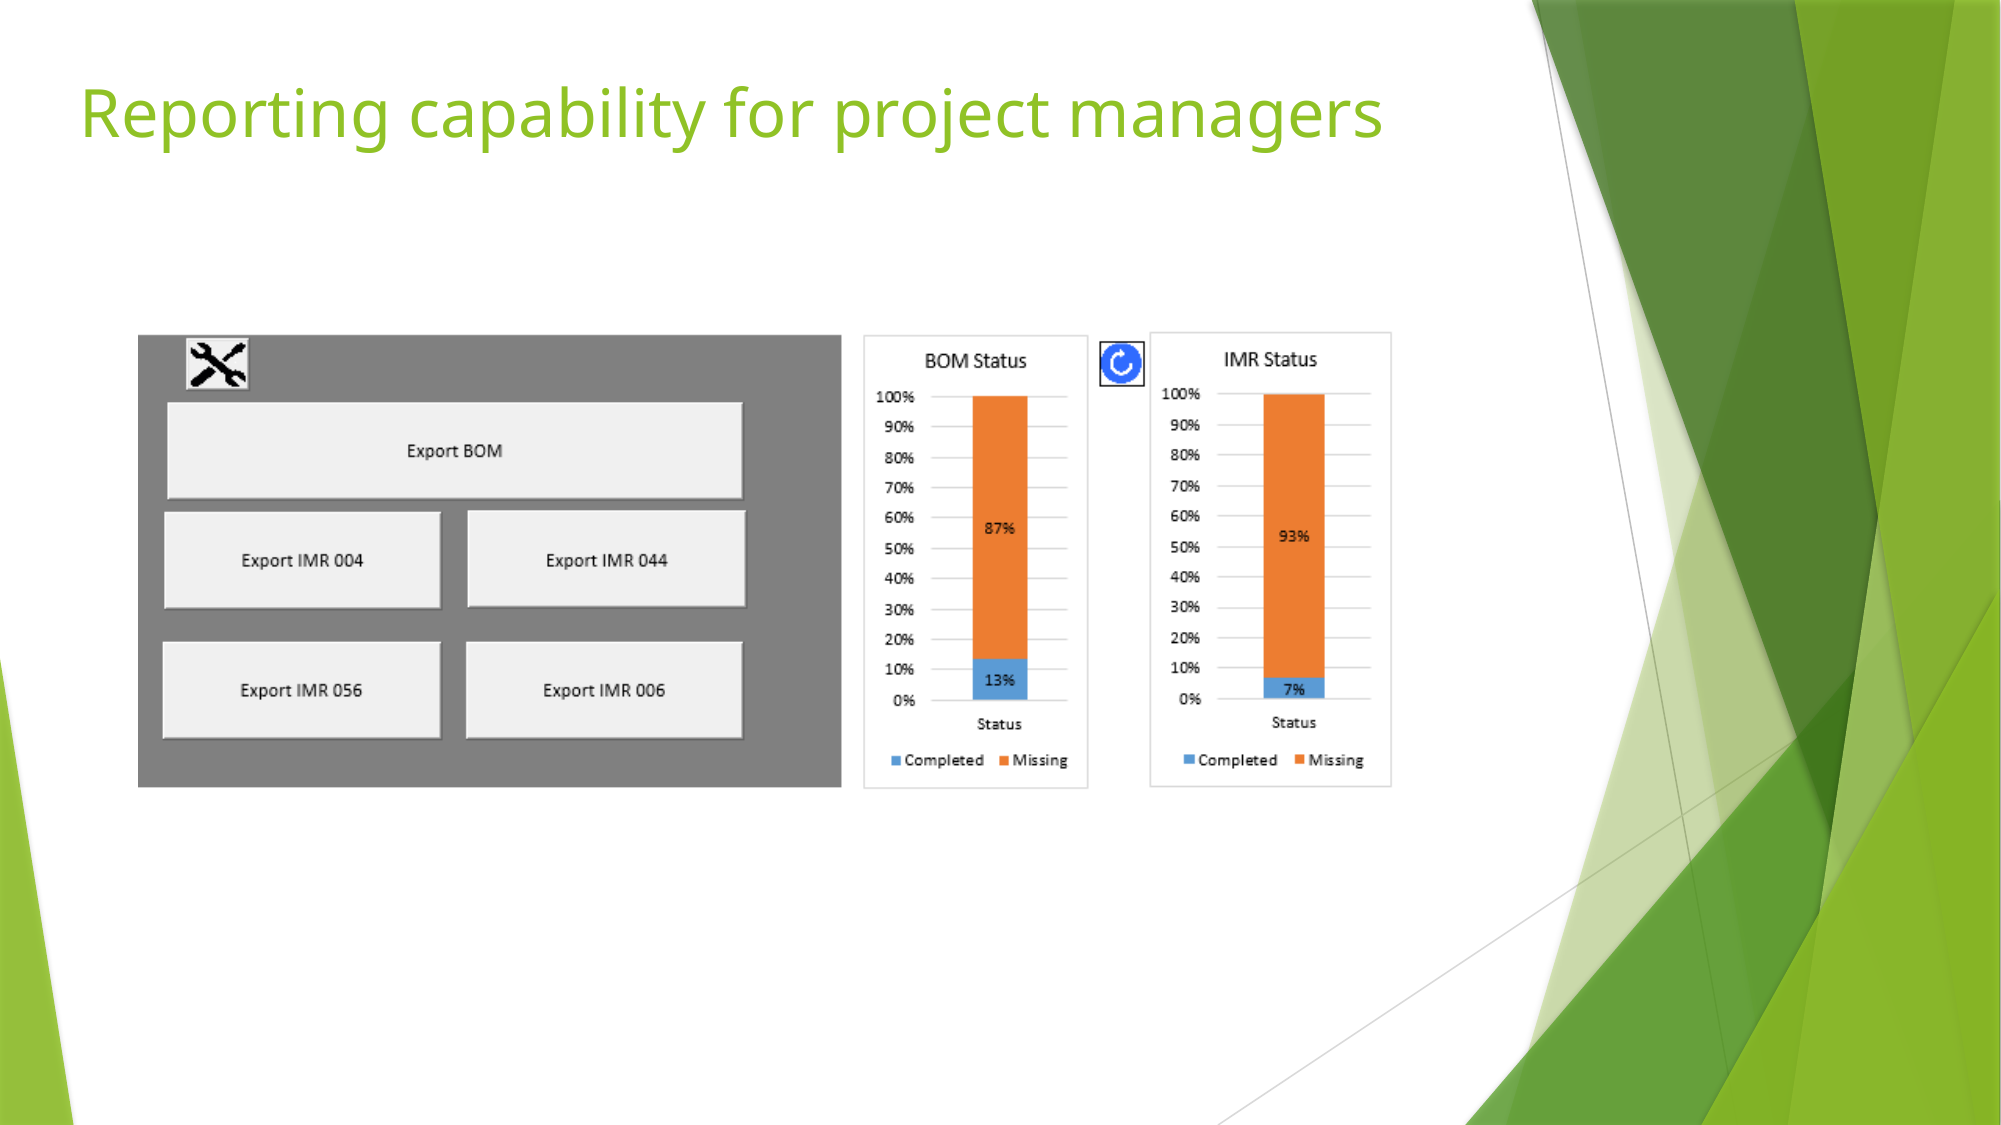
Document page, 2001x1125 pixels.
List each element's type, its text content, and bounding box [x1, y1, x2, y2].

title Reporting capability for project managers [64, 63, 1425, 169]
picture [138, 293, 1426, 823]
